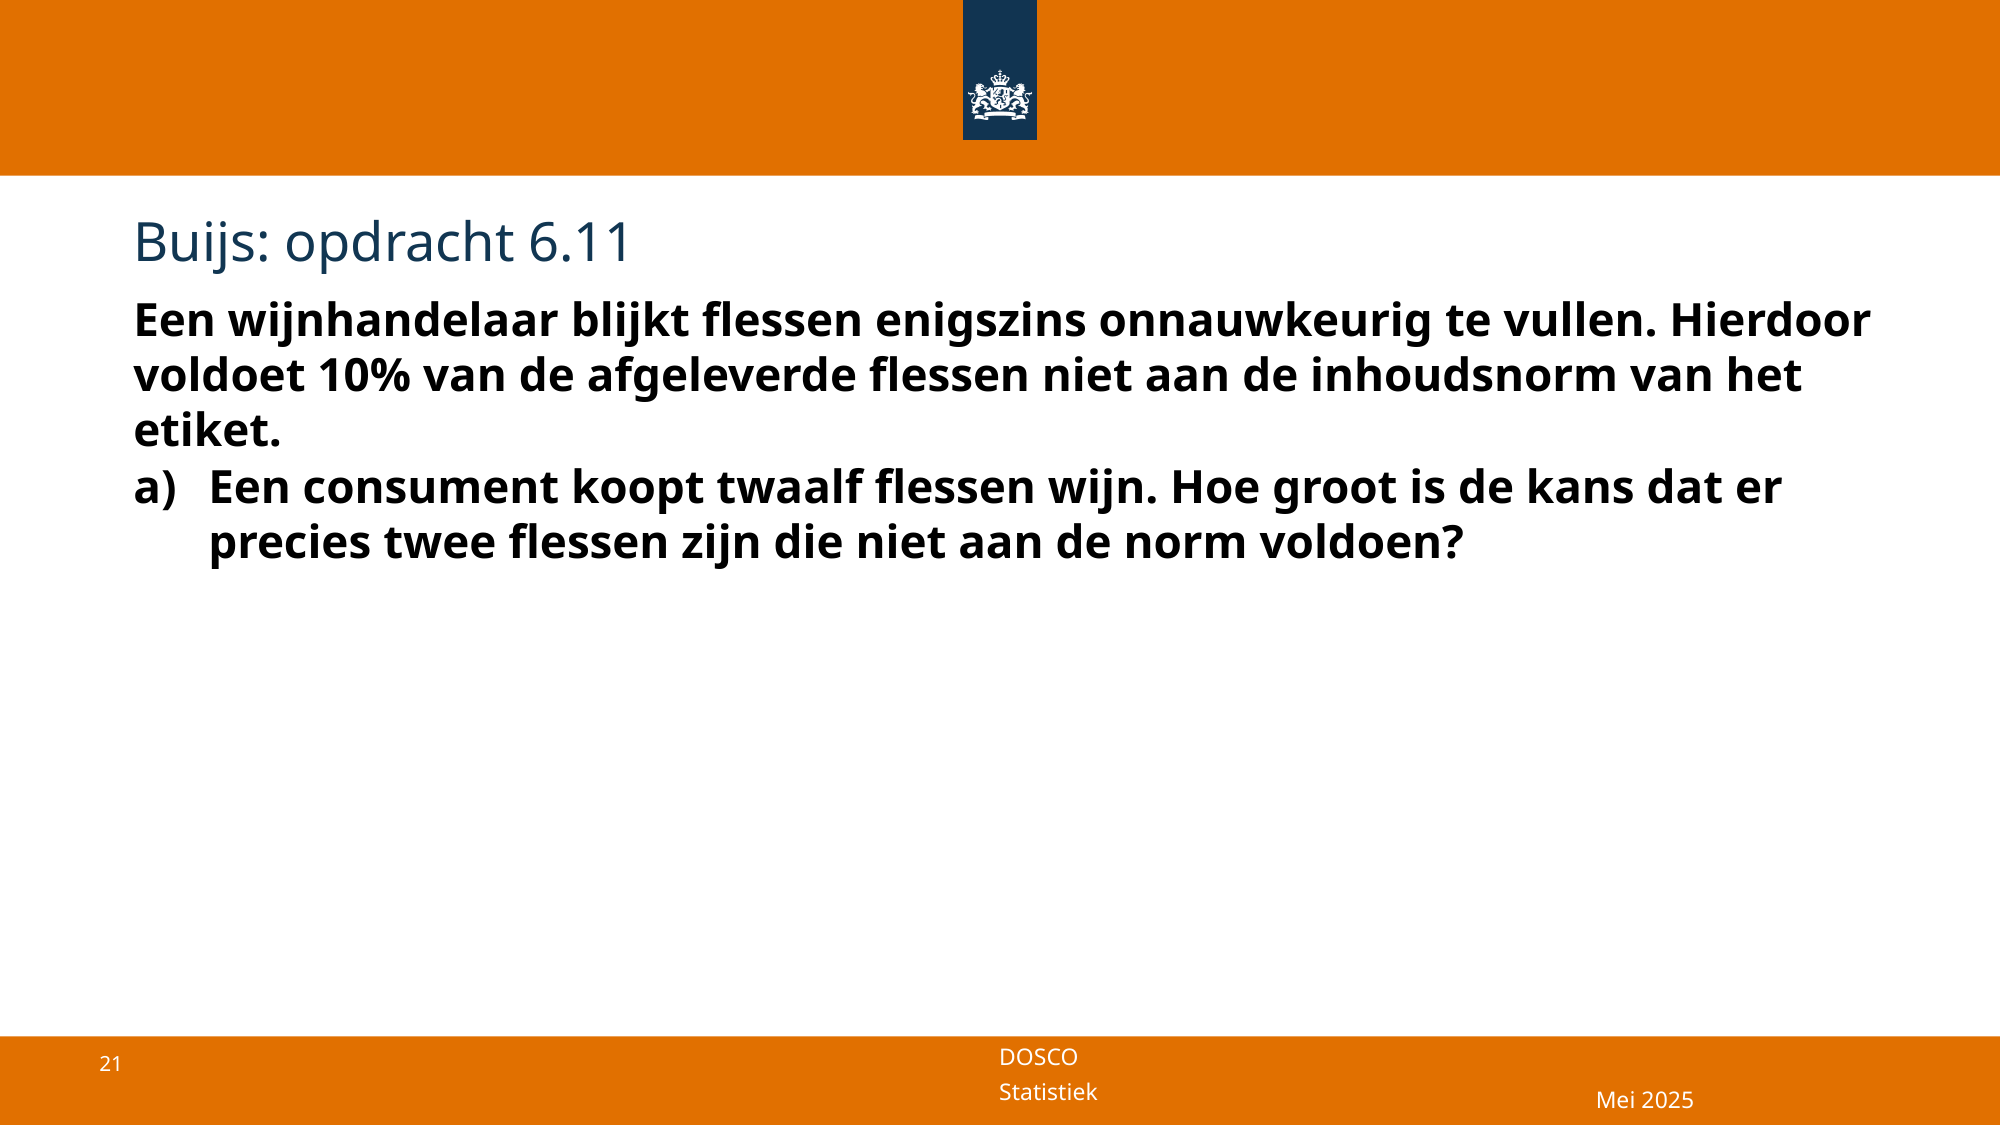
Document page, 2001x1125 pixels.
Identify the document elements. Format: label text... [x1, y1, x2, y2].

picture [963, 0, 1037, 140]
slide_number Mei 2025 [1580, 1069, 1946, 1125]
title Buijs: opdracht 6.11 [133, 207, 1834, 273]
list Een wijnhandelaar blijkt flessen enigszins onnauwkeurig te vullen. Hierdoor voldoet 10% van de afgeleverde flessen niet aan de inhoudsnorm van het etiket. Een consument koopt twaalf flessen wijn. Hoe groot is de kans dat er precies twee flessen zijn die niet aan de norm voldoen? [133, 290, 1875, 988]
